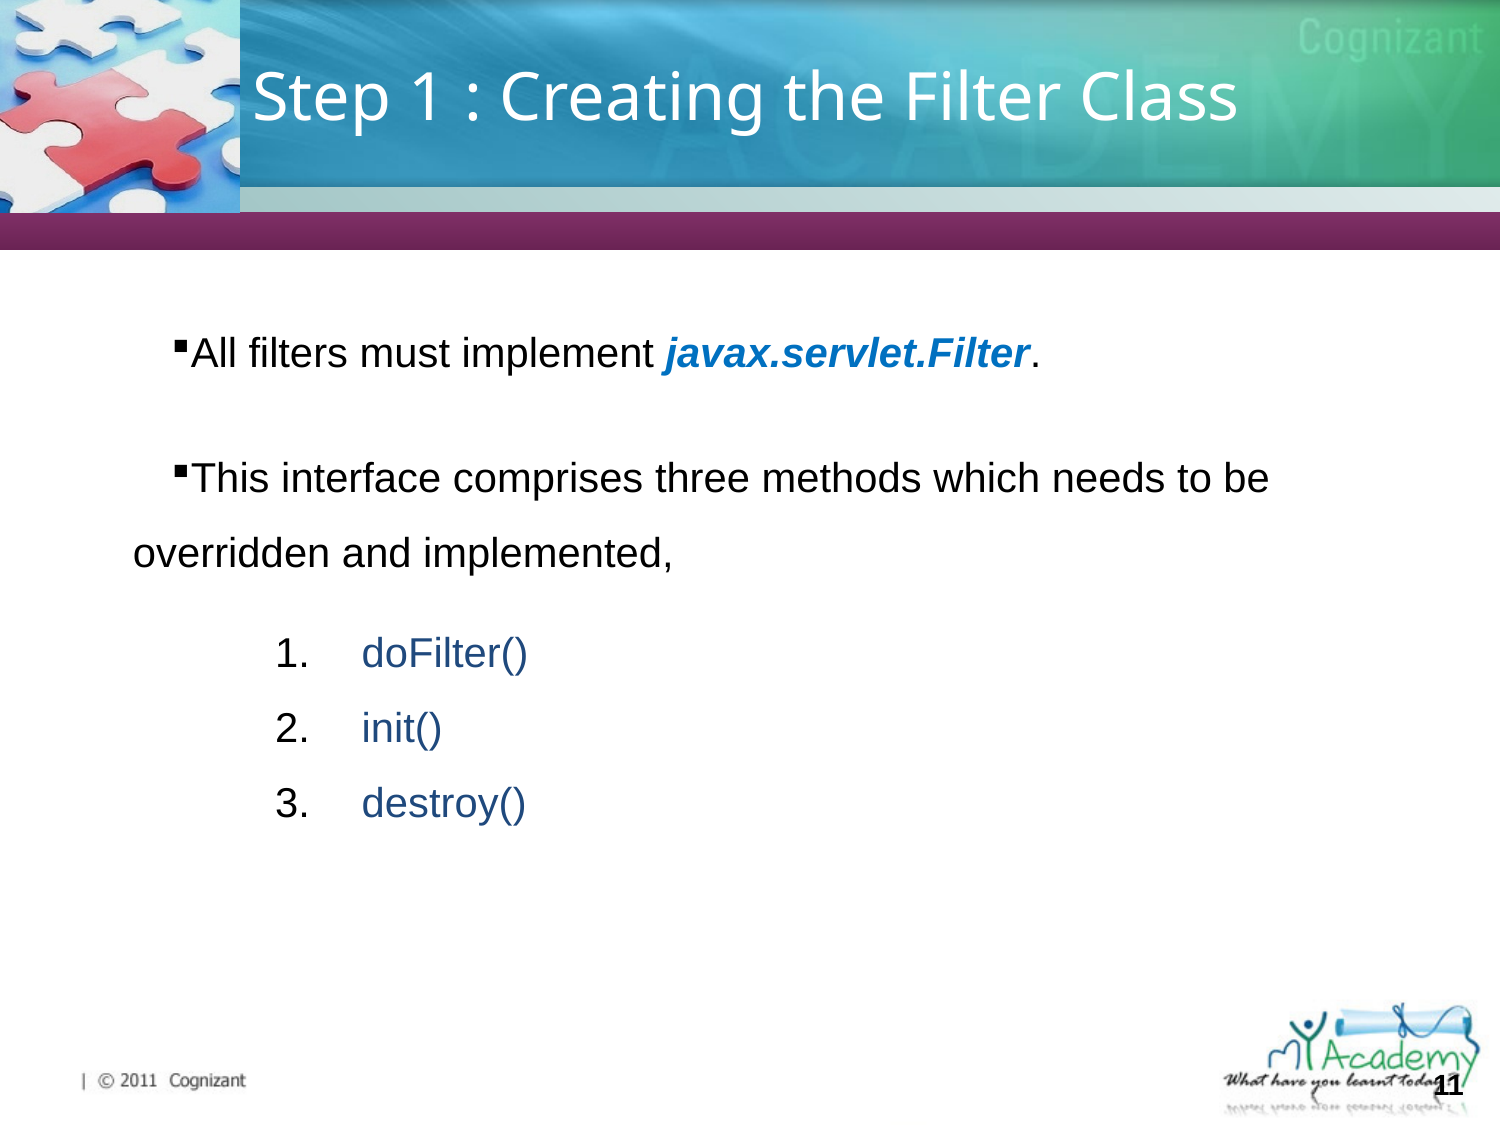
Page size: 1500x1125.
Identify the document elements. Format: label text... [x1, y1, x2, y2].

slide_number 11 [1418, 1059, 1492, 1112]
text_box All filters must implement javax.servlet.Filter. This interface comprises three methods which needs to be overridden and implemented, doFilter() init() destroy() [24, 293, 1400, 834]
picture [0, 0, 240, 213]
picture [0, 250, 1500, 1125]
title Step 1 : Creating the Filter Class [237, 0, 1500, 188]
